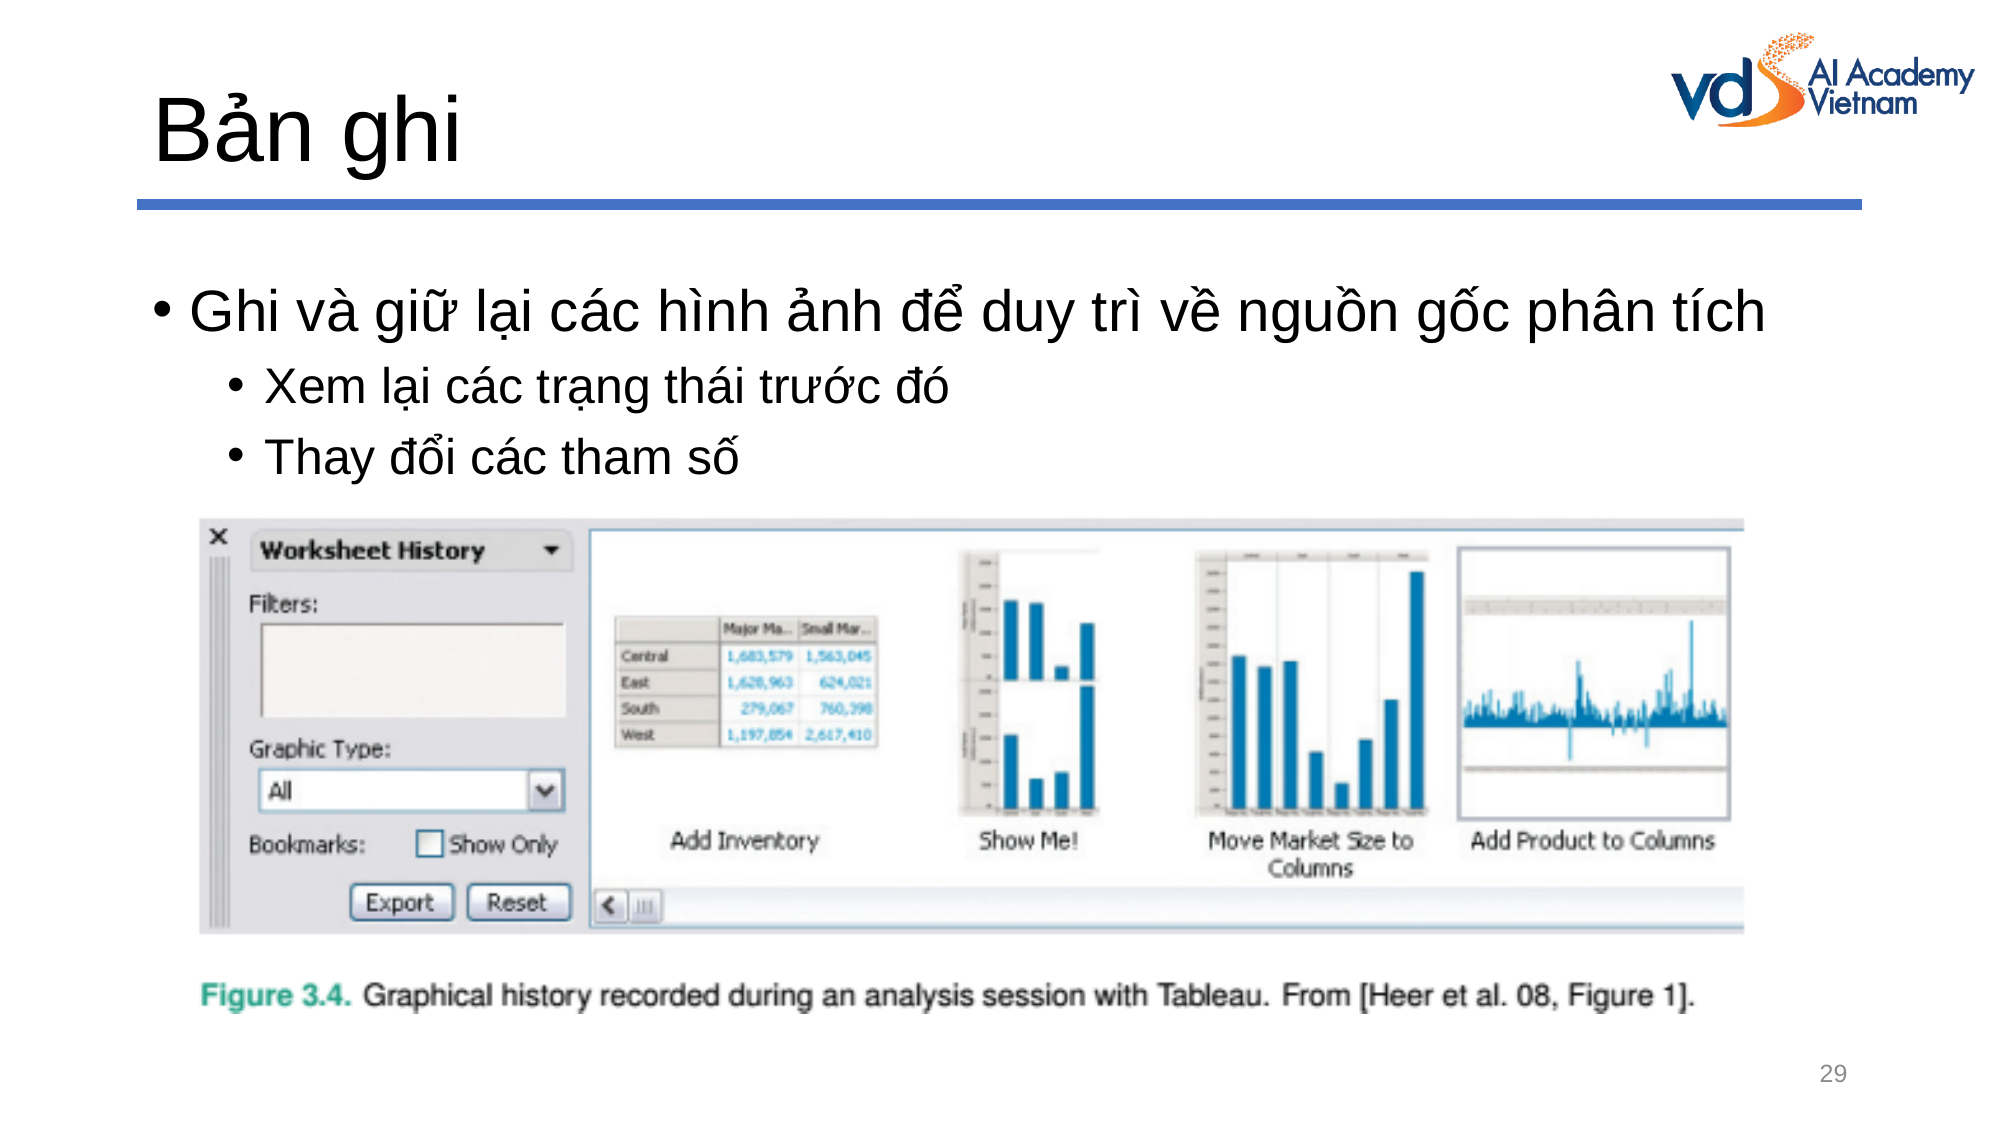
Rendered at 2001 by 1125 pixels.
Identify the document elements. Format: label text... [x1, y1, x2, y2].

picture [190, 509, 1755, 1014]
list Ghi và giữ lại các hình ảnh để duy trì về nguồn gốc phân tích Xem lại các trạng thái trước đó Thay đổi các tham số [137, 265, 1863, 1014]
slide_number 29 [1412, 1042, 1863, 1103]
picture [1671, 32, 1975, 127]
title Bản ghi [137, 59, 1863, 204]
